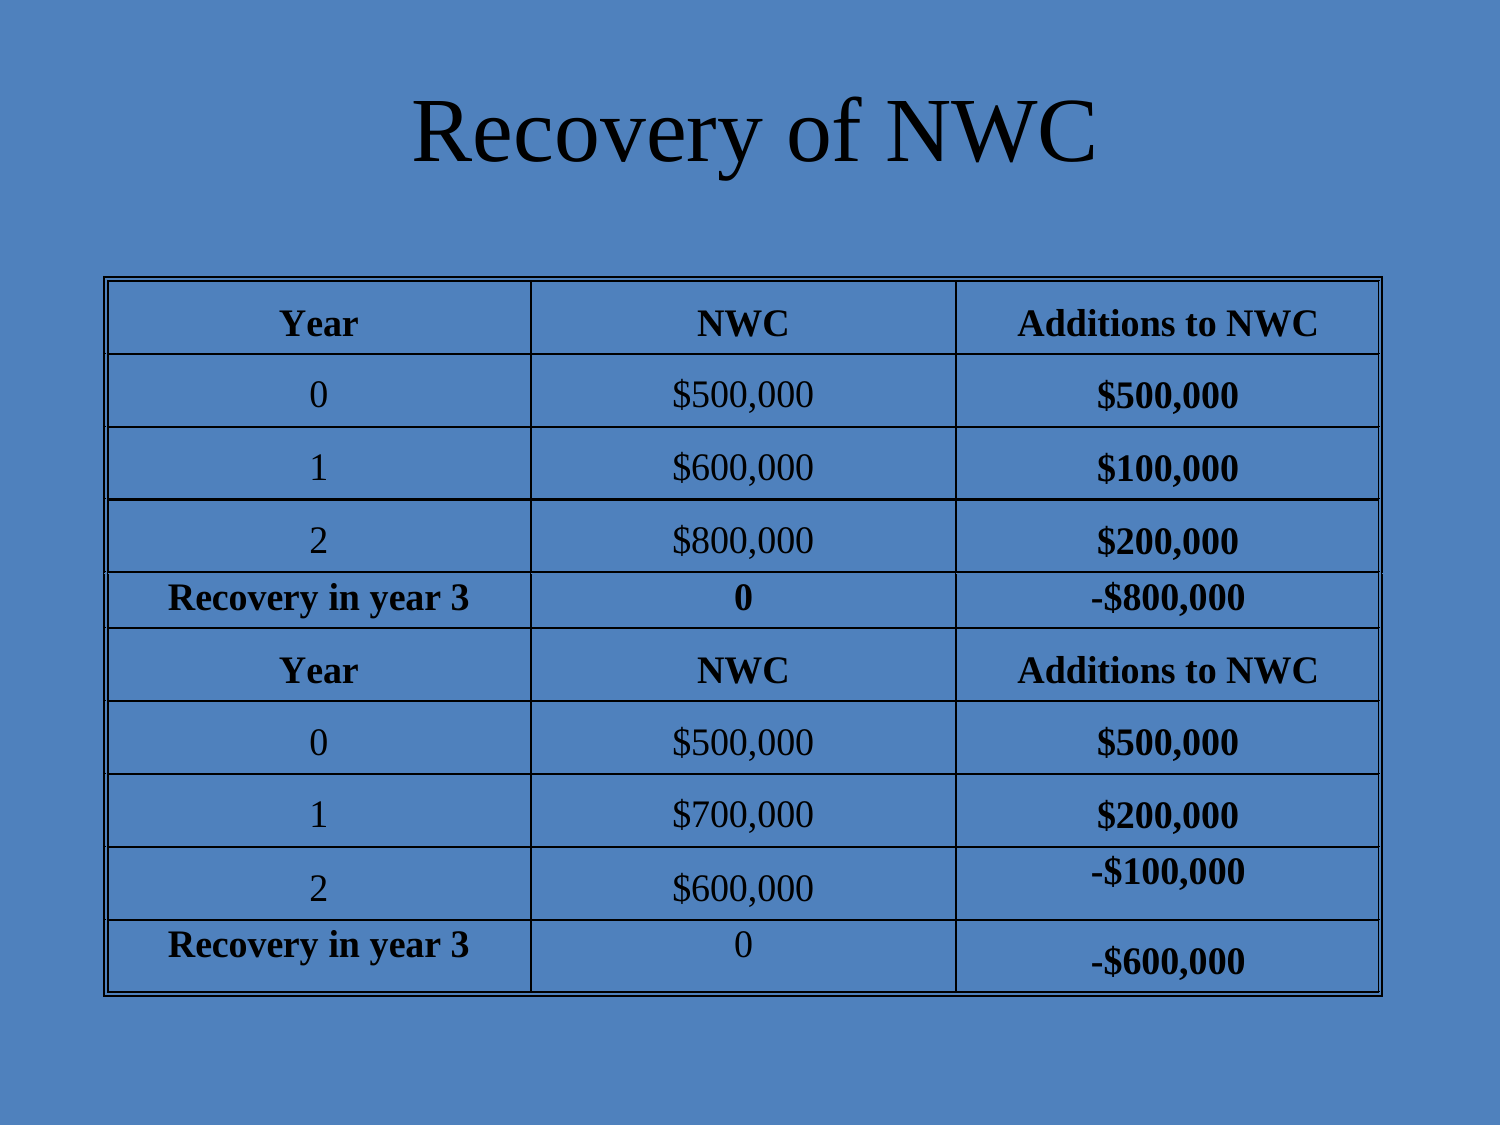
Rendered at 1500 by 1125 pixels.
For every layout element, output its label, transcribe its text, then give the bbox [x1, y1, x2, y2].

title Recovery of NWC [50, 50, 1463, 200]
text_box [86, 275, 1407, 1051]
